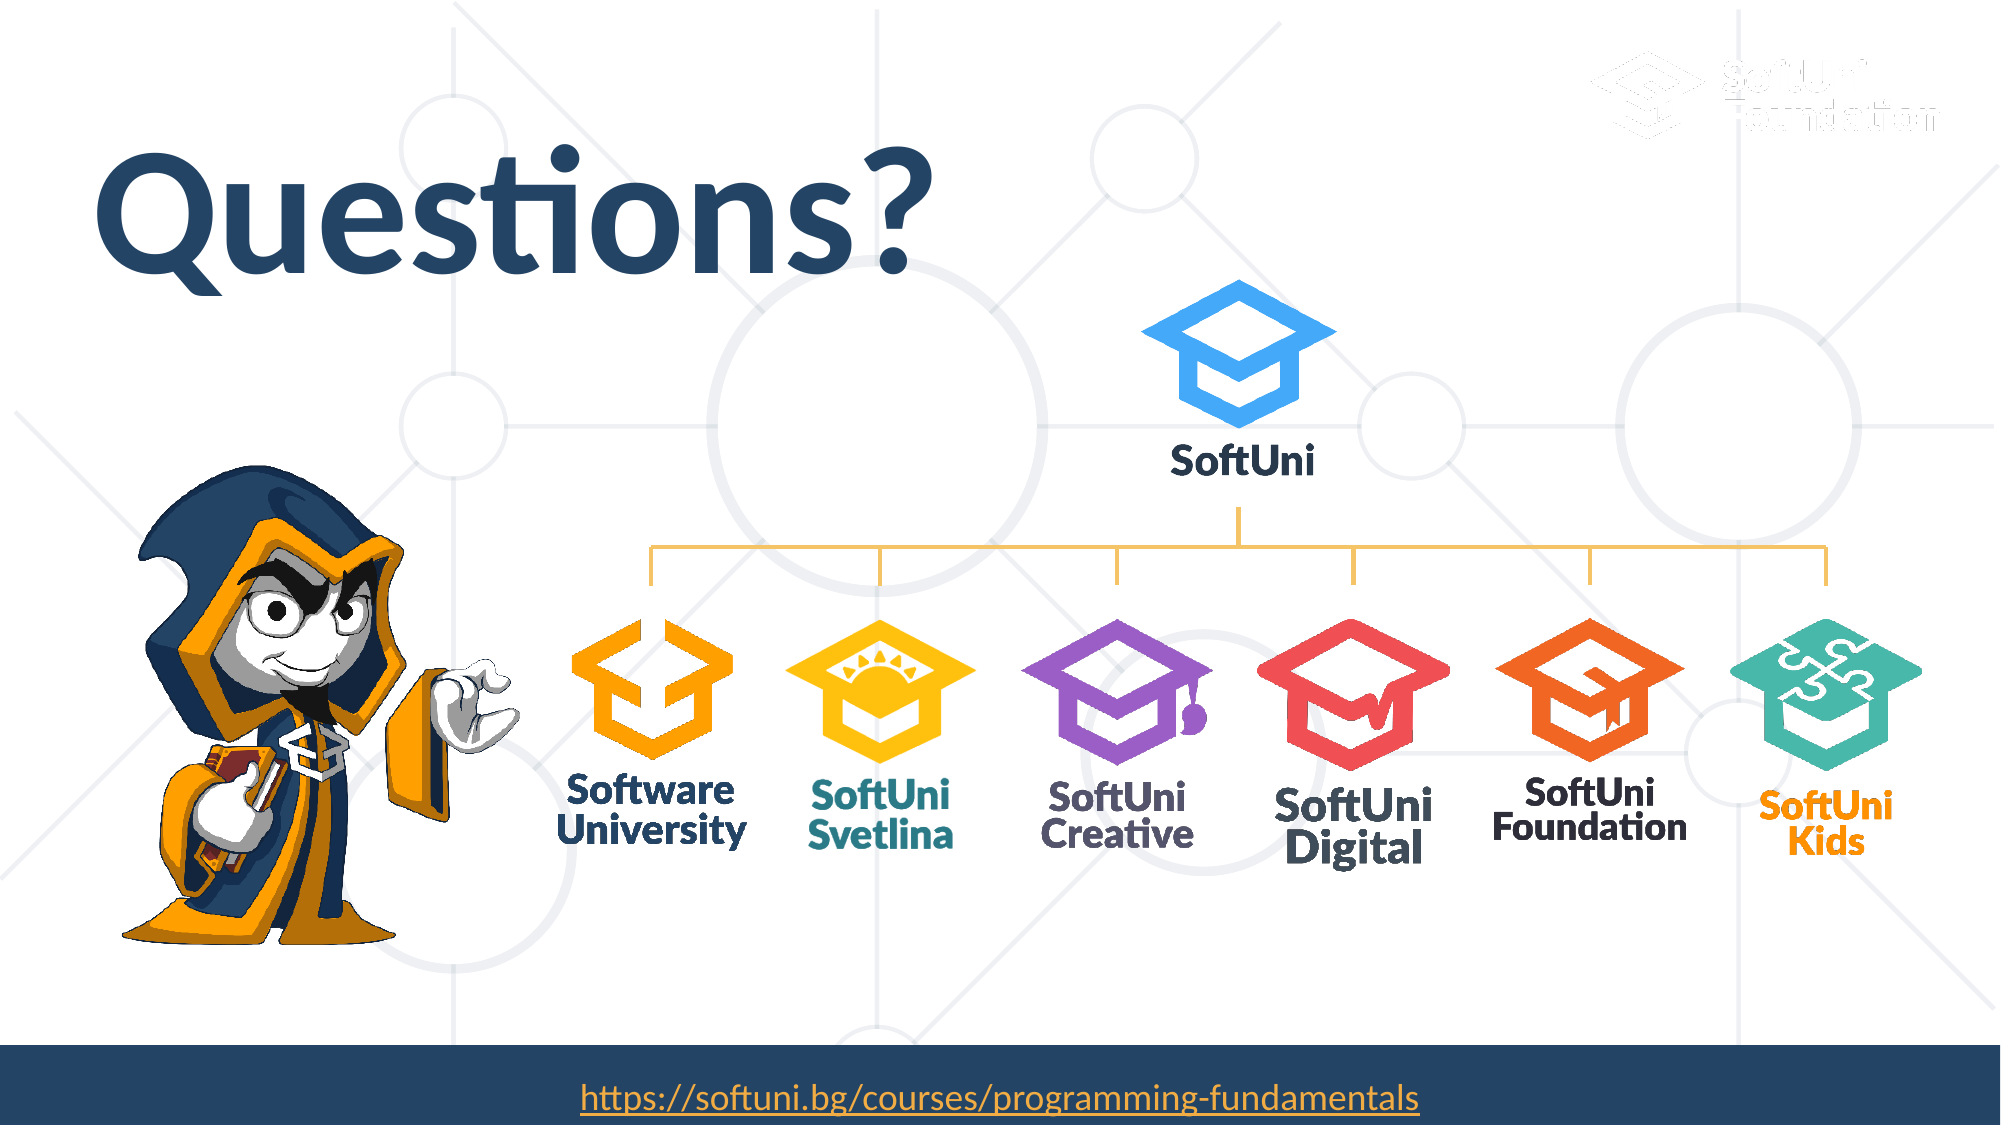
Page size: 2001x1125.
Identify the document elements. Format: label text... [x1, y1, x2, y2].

picture [785, 619, 977, 850]
text_box https://softuni.bg/courses/programming-fundamentals [0, 1065, 1962, 1125]
picture [1494, 618, 1686, 840]
picture [1257, 619, 1450, 877]
picture [27, 364, 747, 1045]
picture [1021, 619, 1213, 848]
picture [1730, 619, 1922, 855]
picture [1590, 51, 1940, 139]
picture [1140, 279, 1337, 476]
